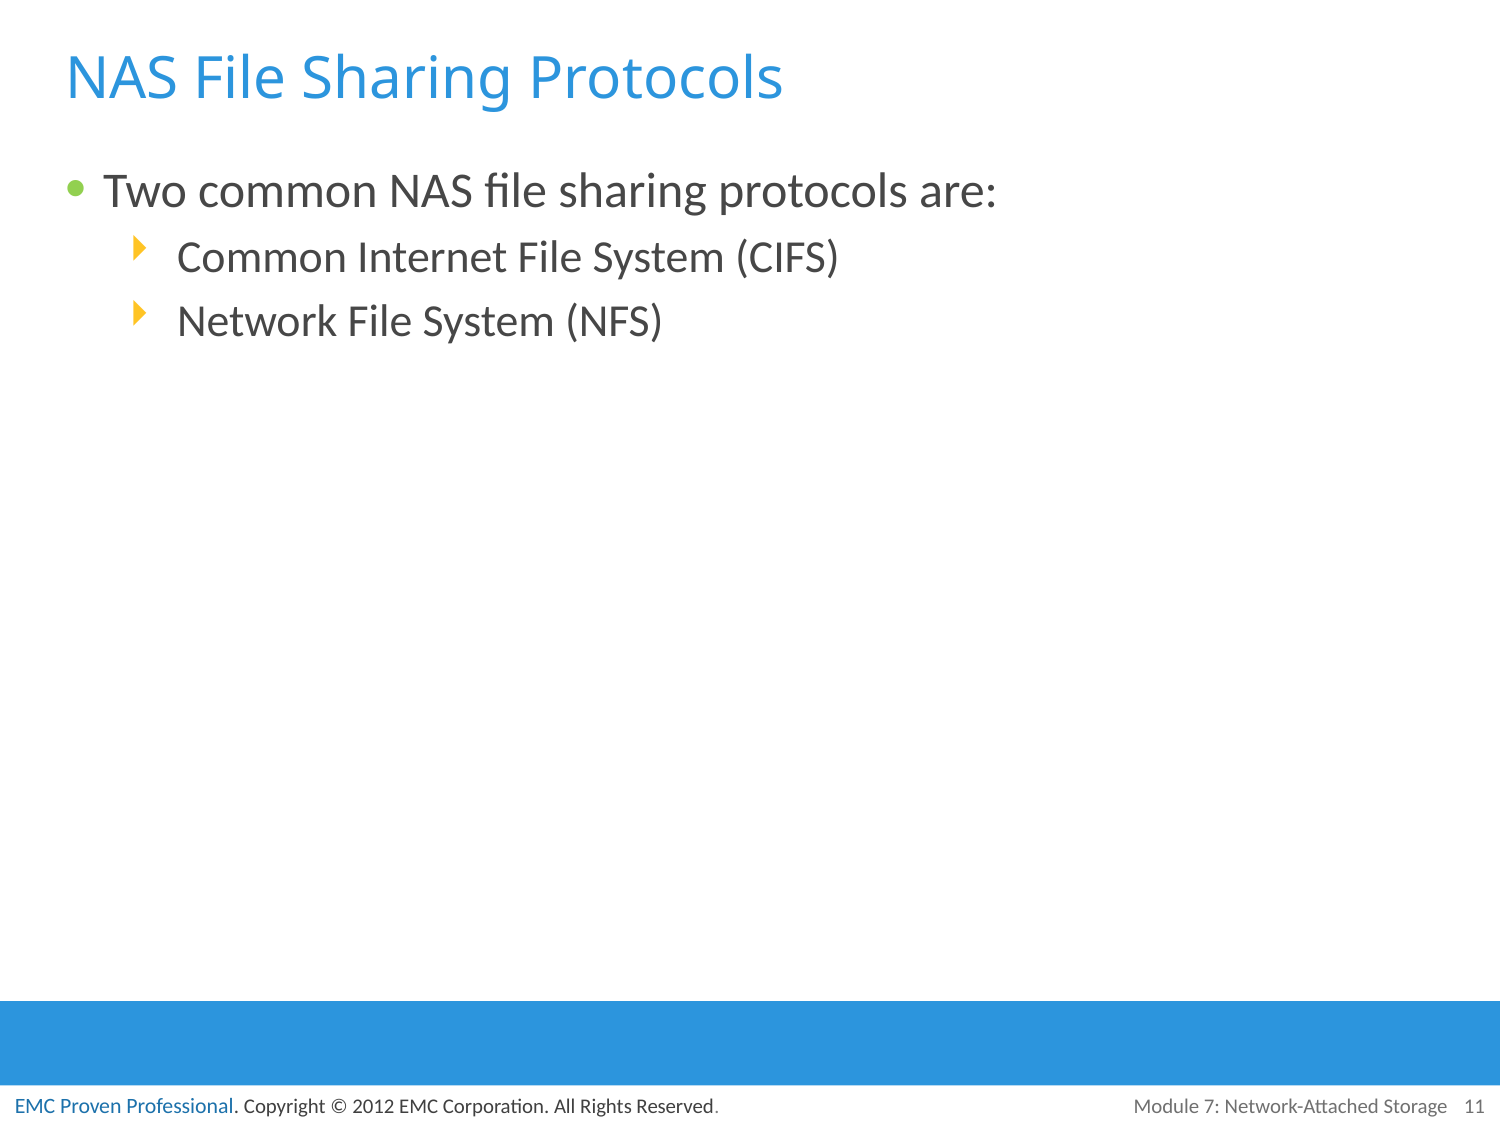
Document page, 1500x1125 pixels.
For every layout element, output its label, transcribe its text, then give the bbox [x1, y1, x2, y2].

title NAS File Sharing Protocols [49, 12, 1438, 138]
list Two common NAS file sharing protocols are: Common Internet File System (CIFS) Network File System (NFS) [49, 149, 1438, 1001]
slide_number 11 [1425, 1087, 1500, 1125]
footer Module 7: Network-Attached Storage [774, 1087, 1425, 1125]
